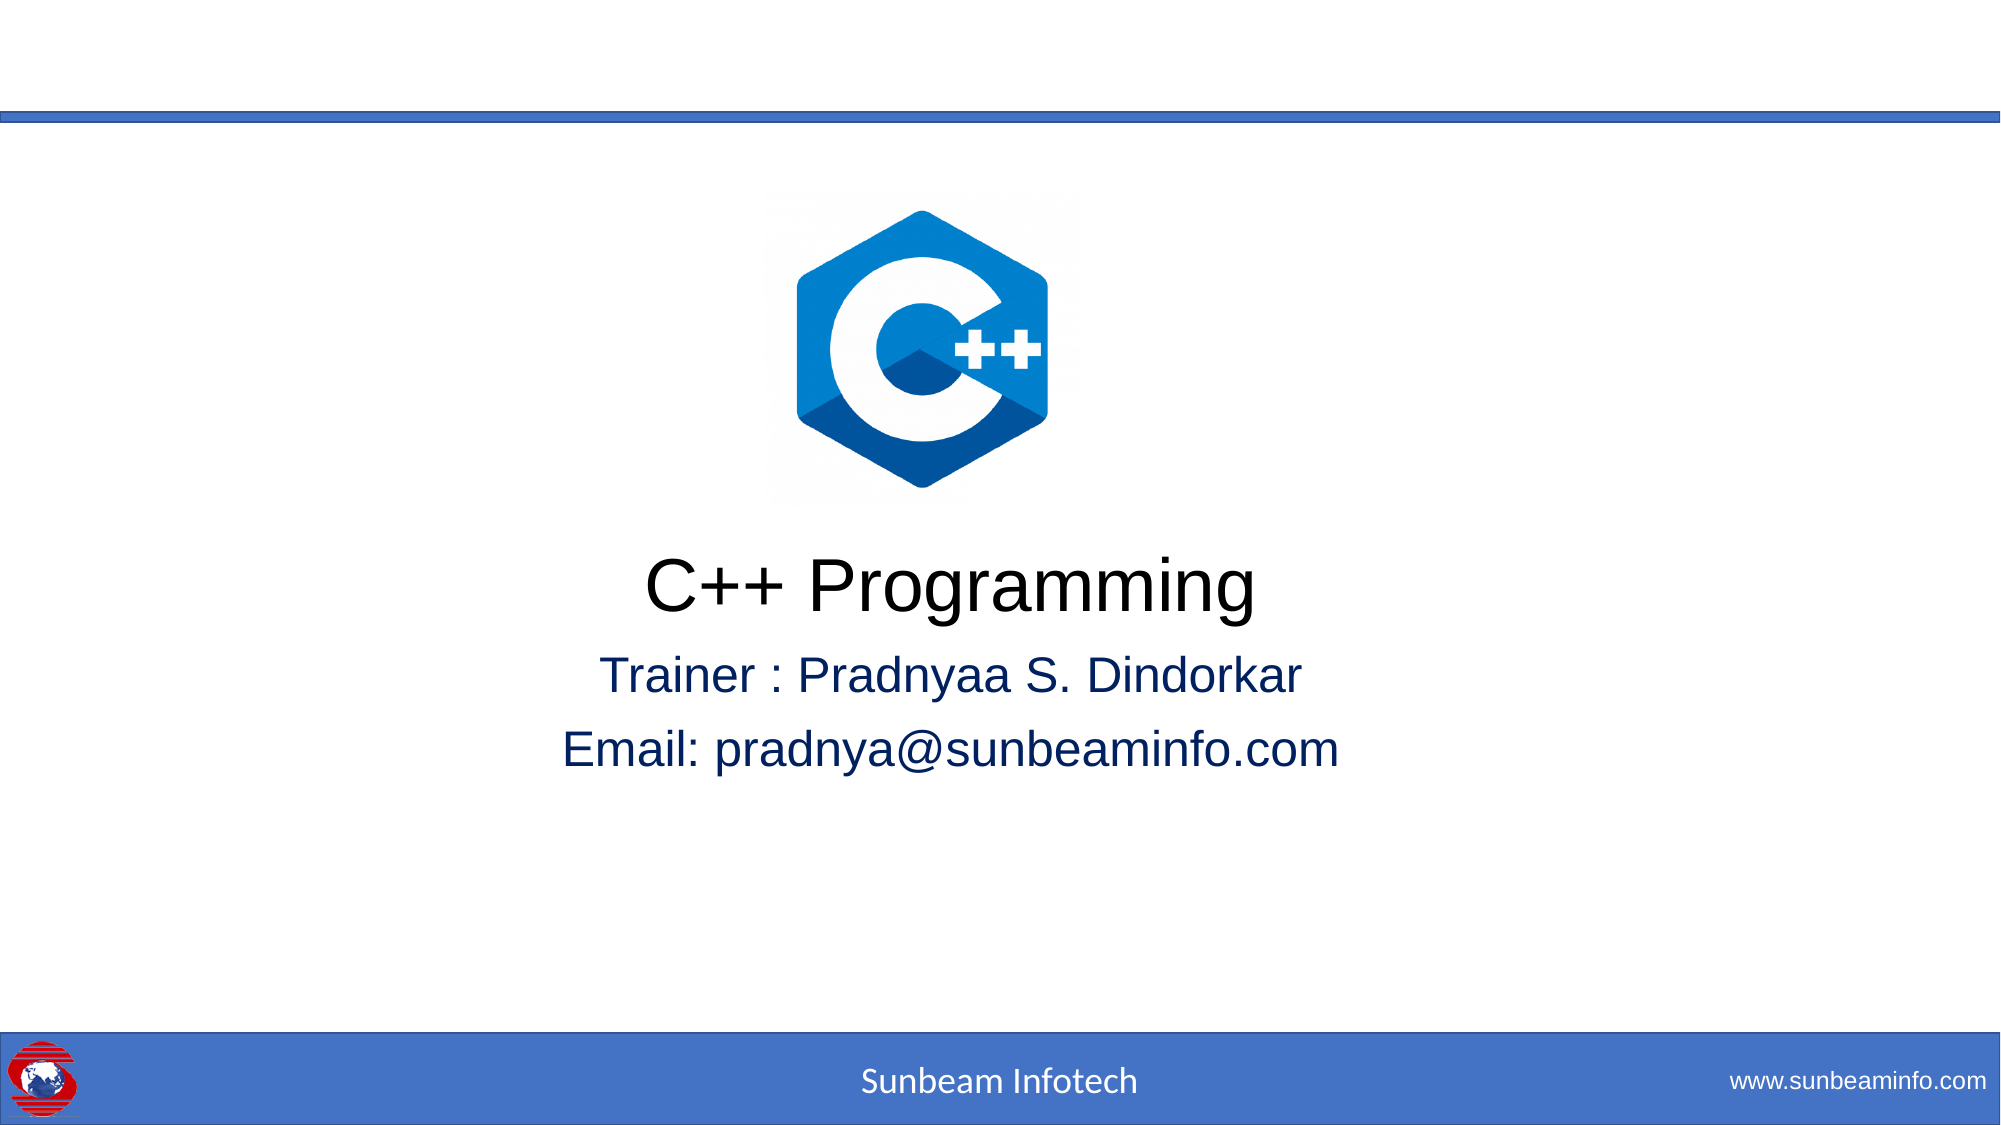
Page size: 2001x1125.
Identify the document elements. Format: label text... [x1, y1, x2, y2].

picture [1, 1036, 82, 1117]
picture [764, 191, 1080, 507]
subtitle C++ Programming Trainer : Pradnyaa S. Dindorkar Email: pradnya@sunbeaminfo.com [201, 539, 1702, 960]
